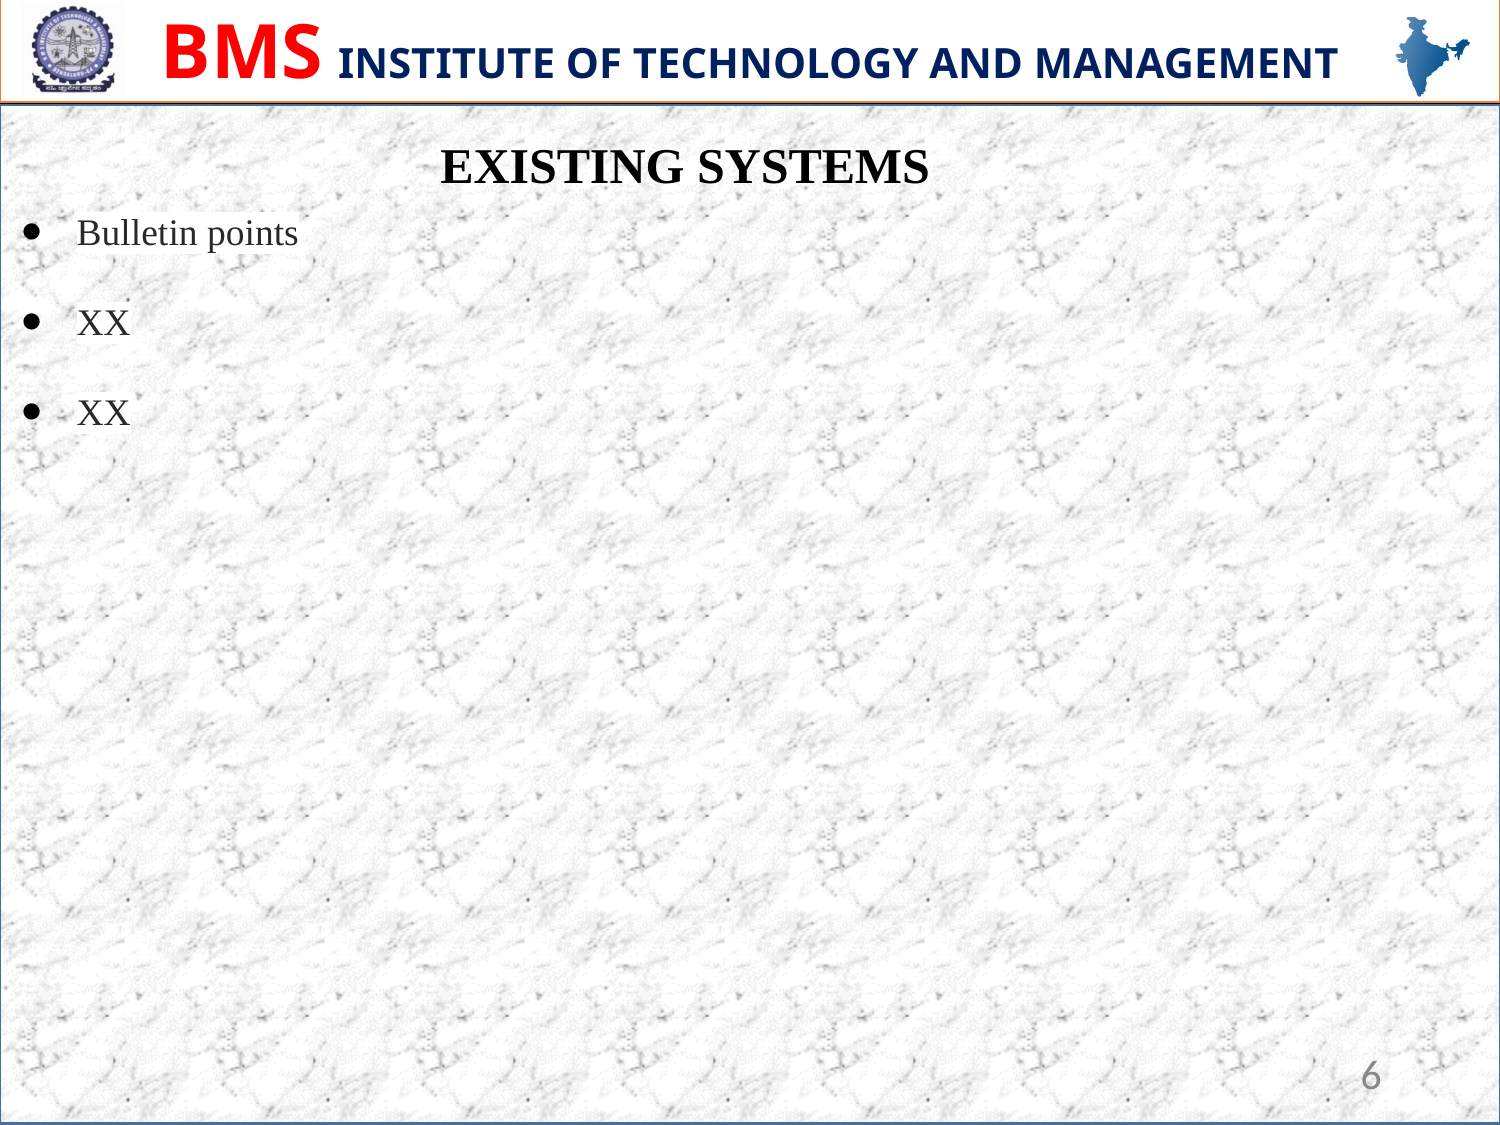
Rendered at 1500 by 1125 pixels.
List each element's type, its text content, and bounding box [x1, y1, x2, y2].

text_box EXISTING SYSTEMS [365, 118, 1332, 192]
picture [1, 106, 1499, 1122]
slide_number 6 [1059, 1042, 1397, 1103]
text_box Bulletin points XX XX [0, 192, 1434, 685]
picture [1394, 17, 1471, 98]
picture [22, 2, 126, 98]
